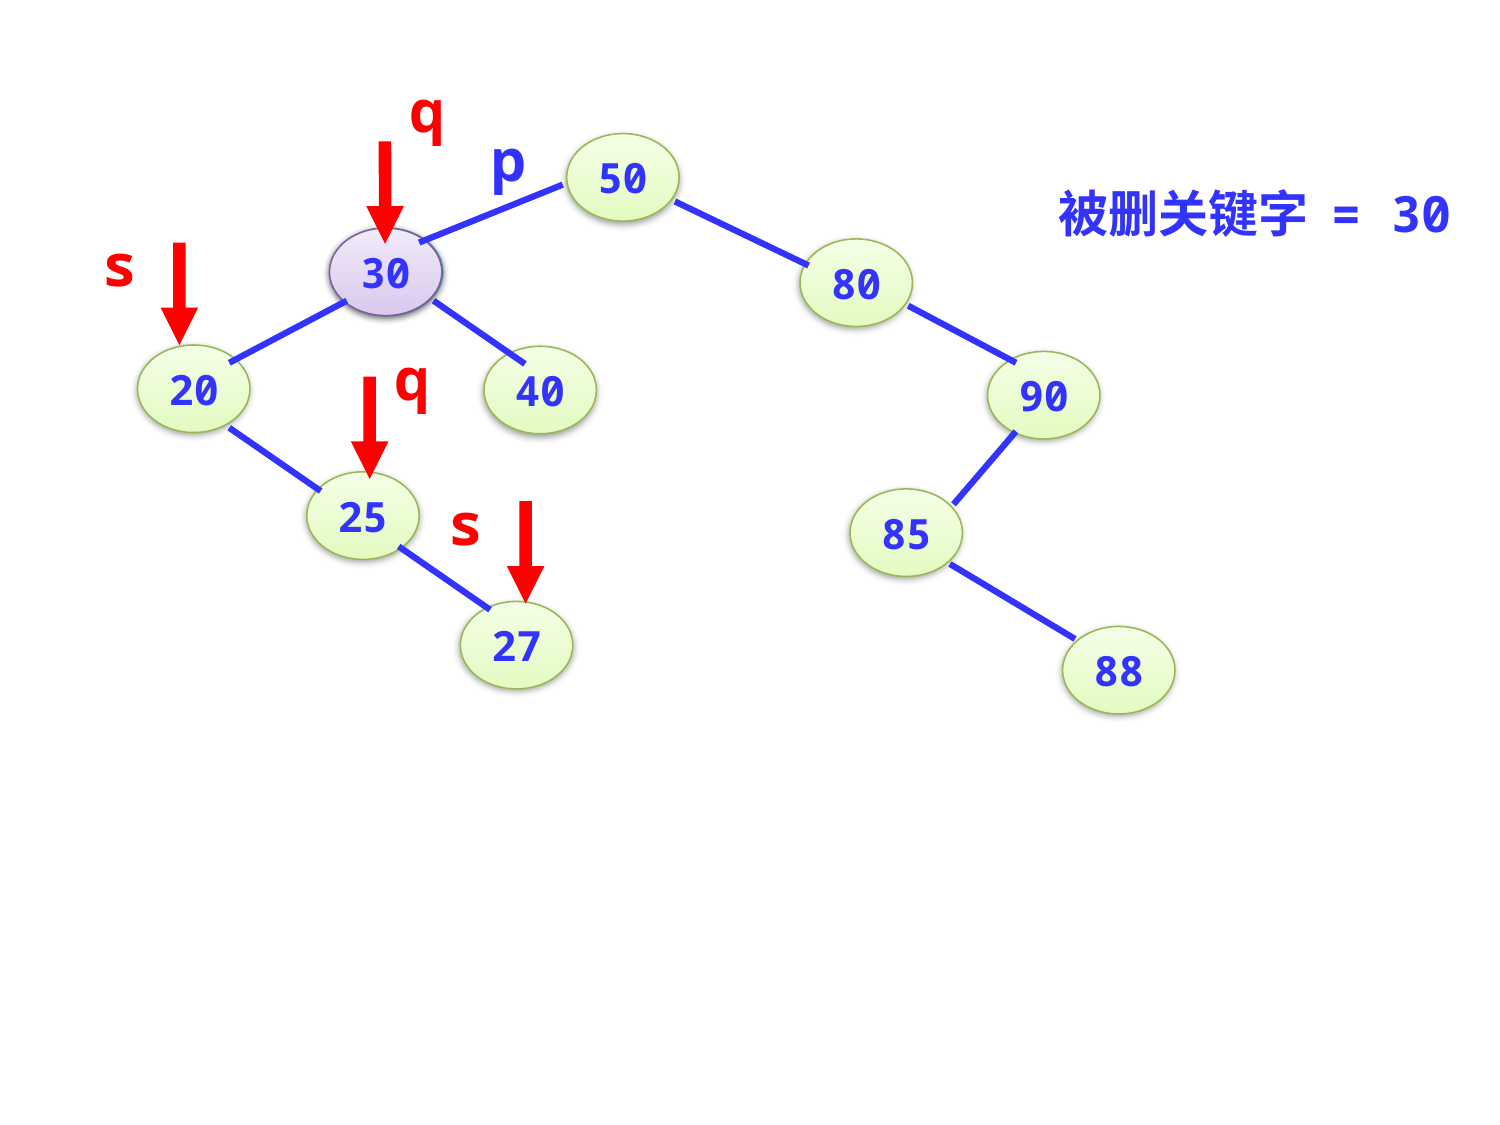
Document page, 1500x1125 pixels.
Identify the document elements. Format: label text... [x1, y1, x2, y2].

text_box 27 [459, 600, 574, 690]
text_box [519, 501, 532, 604]
text_box 被删关键字 = 30 [1043, 175, 1485, 250]
text_box 50 [565, 132, 680, 222]
text_box 40 [483, 345, 598, 435]
text_box 20 [136, 344, 251, 434]
text_box [378, 141, 392, 244]
text_box [363, 376, 376, 479]
text_box 25 [305, 471, 420, 561]
text_box 88 [1061, 625, 1176, 715]
text_box 90 [986, 350, 1101, 440]
text_box s [433, 479, 499, 565]
text_box s [87, 221, 153, 306]
text_box 30 [328, 227, 443, 317]
text_box q [379, 334, 444, 420]
text_box p [476, 115, 542, 201]
text_box 80 [799, 238, 914, 328]
text_box 85 [849, 488, 964, 578]
text_box [173, 242, 186, 346]
text_box q [394, 66, 460, 152]
